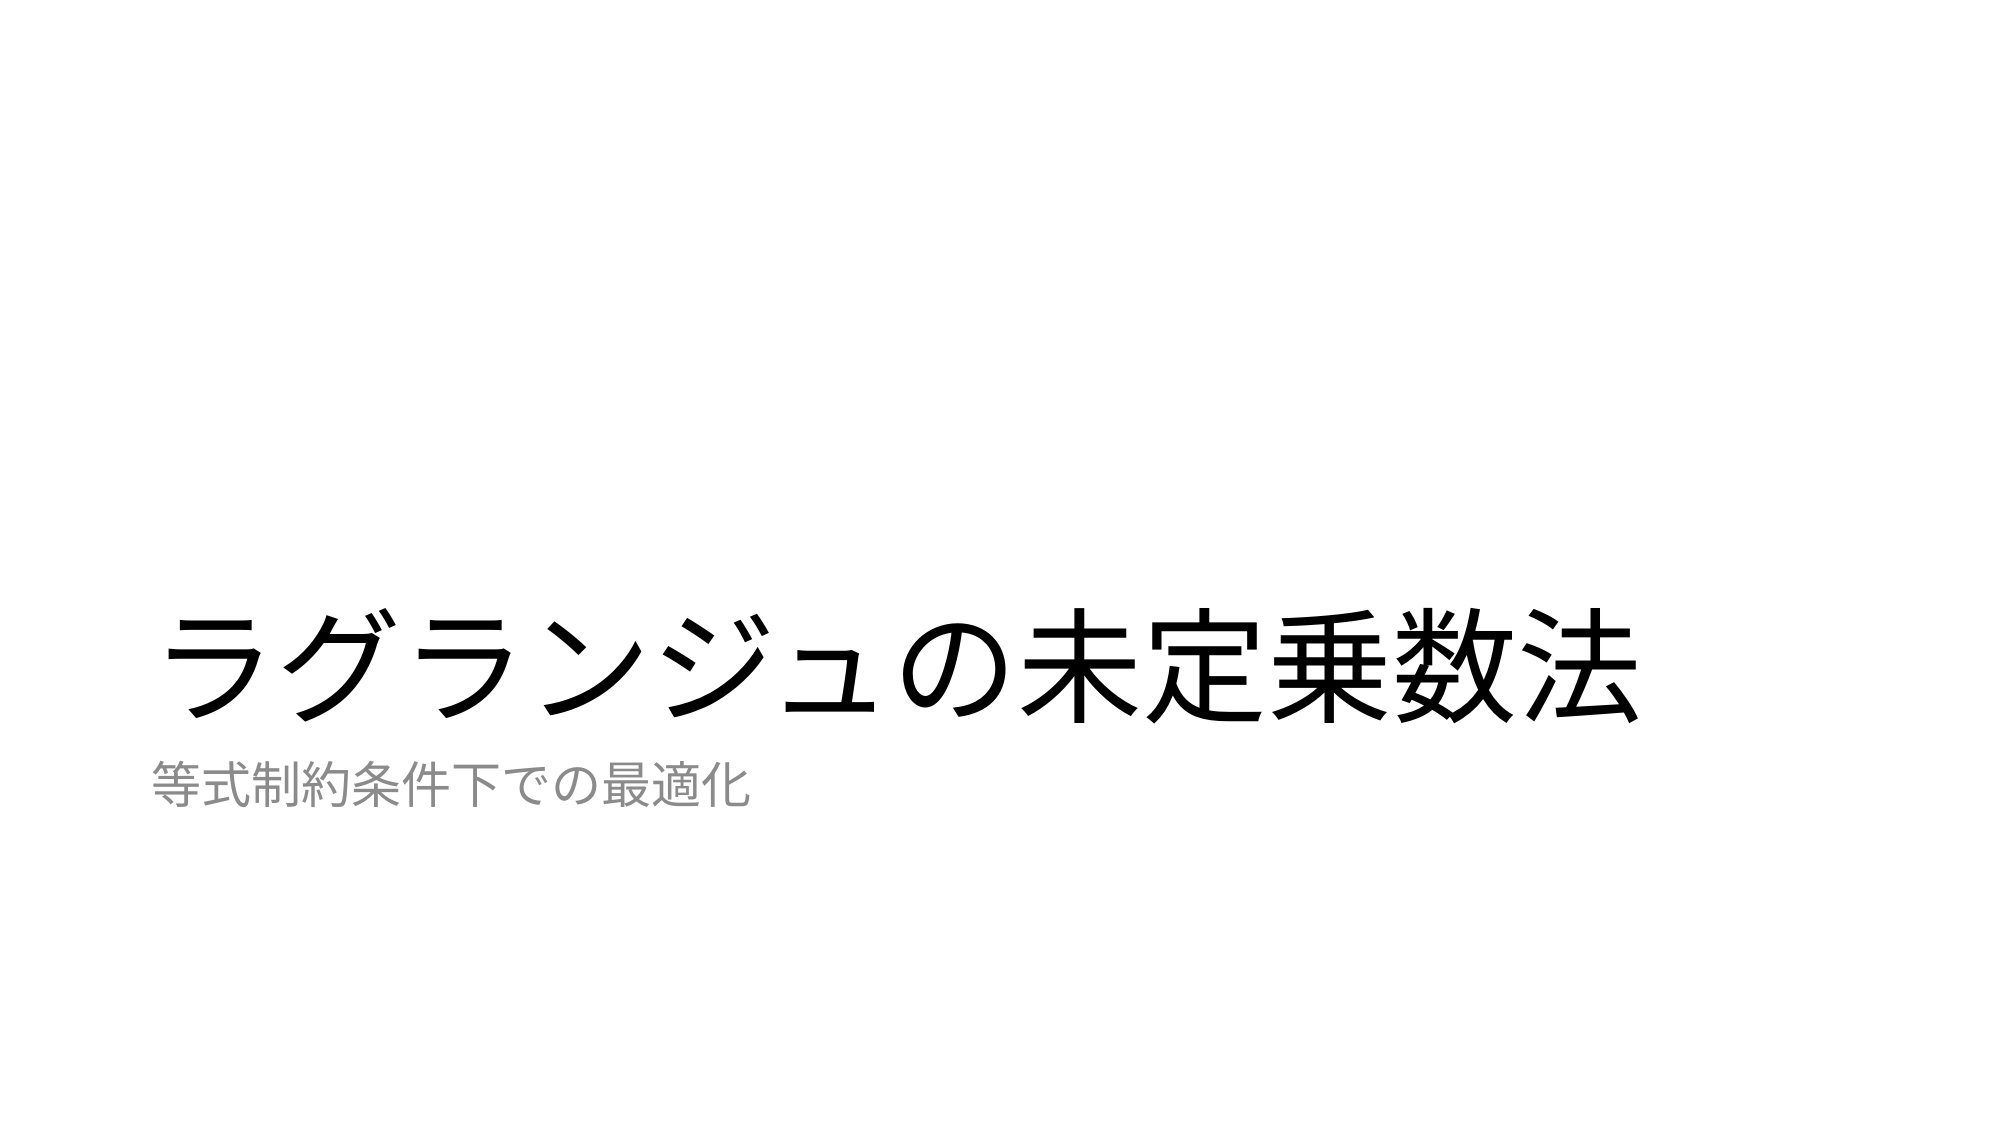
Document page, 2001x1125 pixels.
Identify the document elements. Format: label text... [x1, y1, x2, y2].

list 等式制約条件下での最適化 [136, 752, 1862, 999]
title ラグランジュの未定乗数法 [136, 280, 1862, 749]
